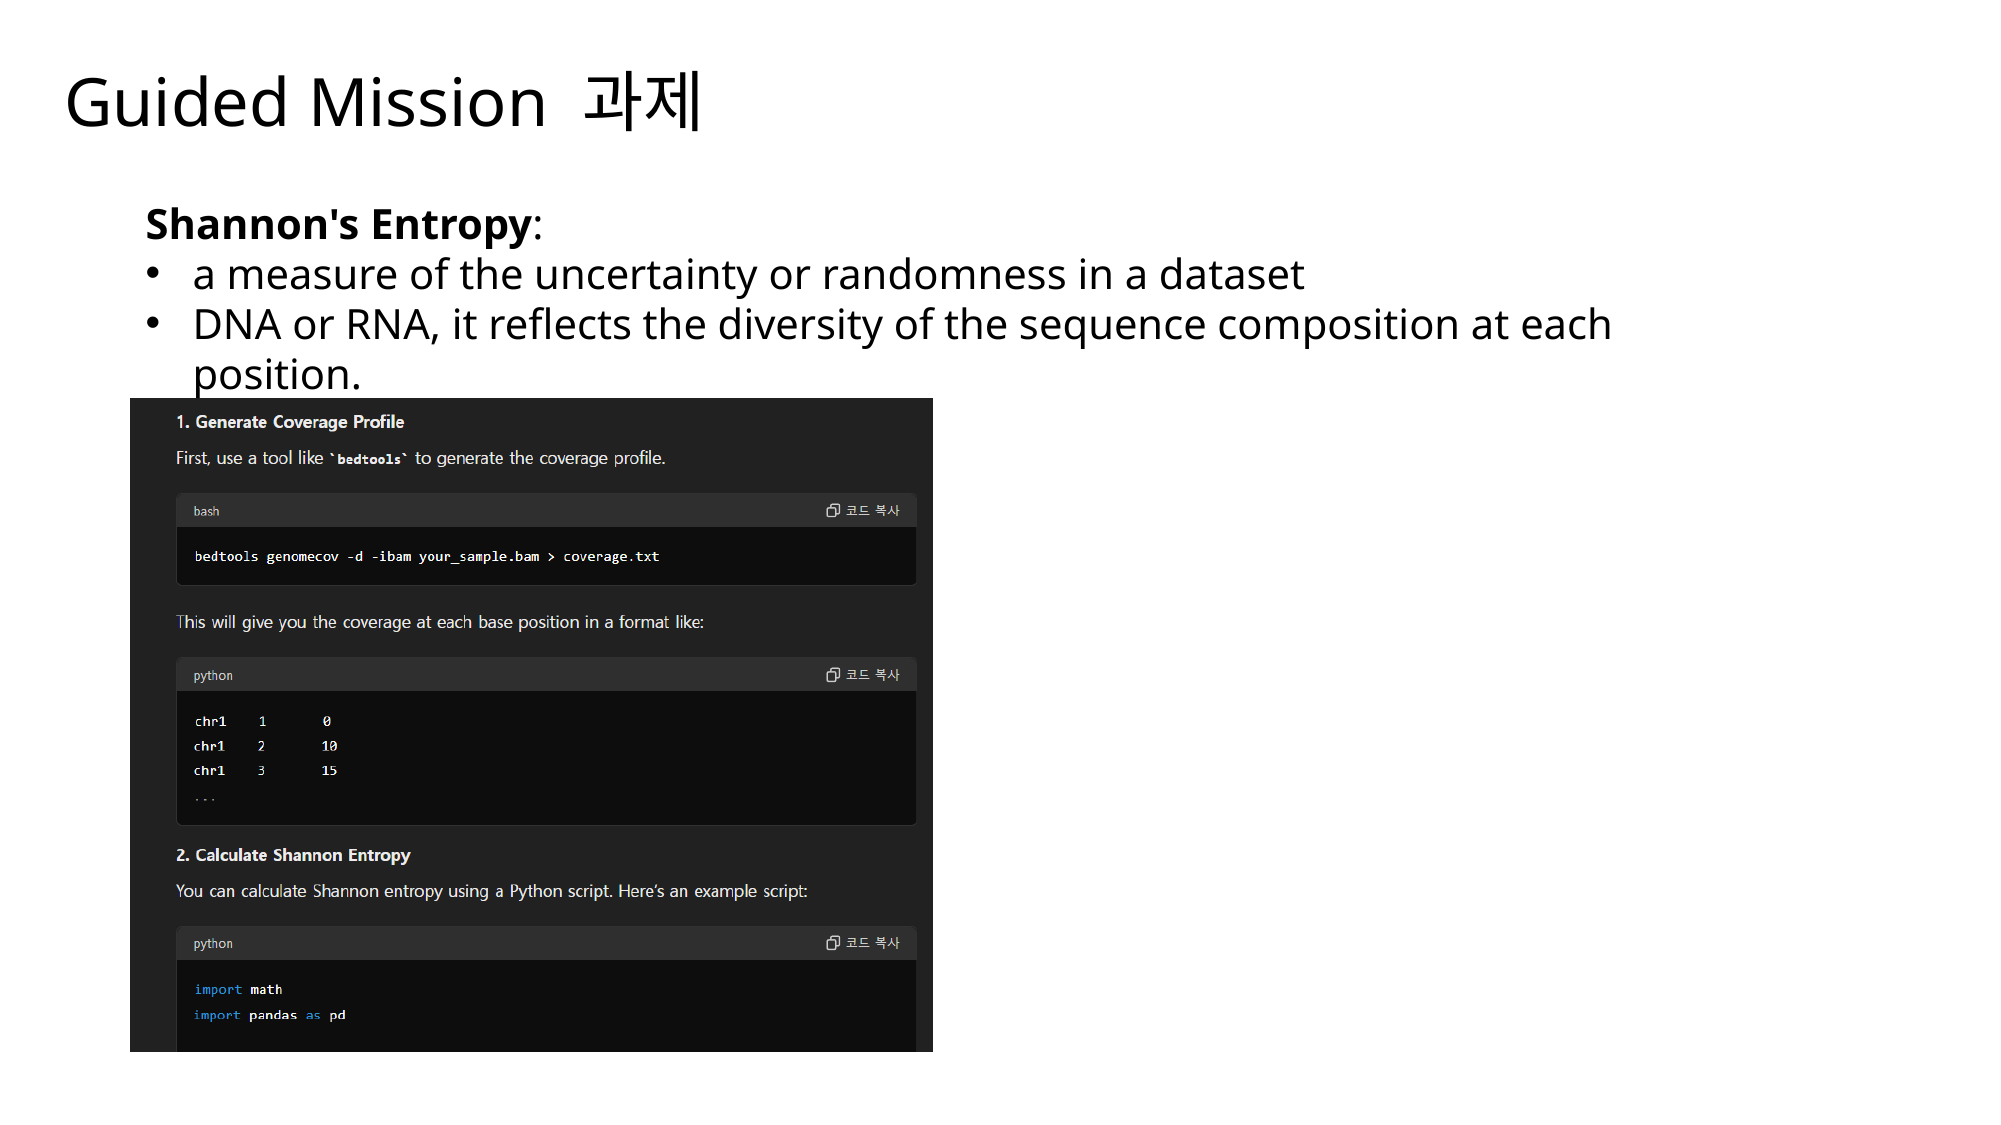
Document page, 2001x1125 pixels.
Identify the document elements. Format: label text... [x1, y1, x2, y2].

text_box Guided Mission 과제 [49, 52, 1216, 148]
text_box Shannon's Entropy: a measure of the uncertainty or randomness in a dataset DNA or RNA, it reflects the diversity of the sequence composition at each position. [130, 190, 1797, 405]
picture [130, 398, 934, 1053]
